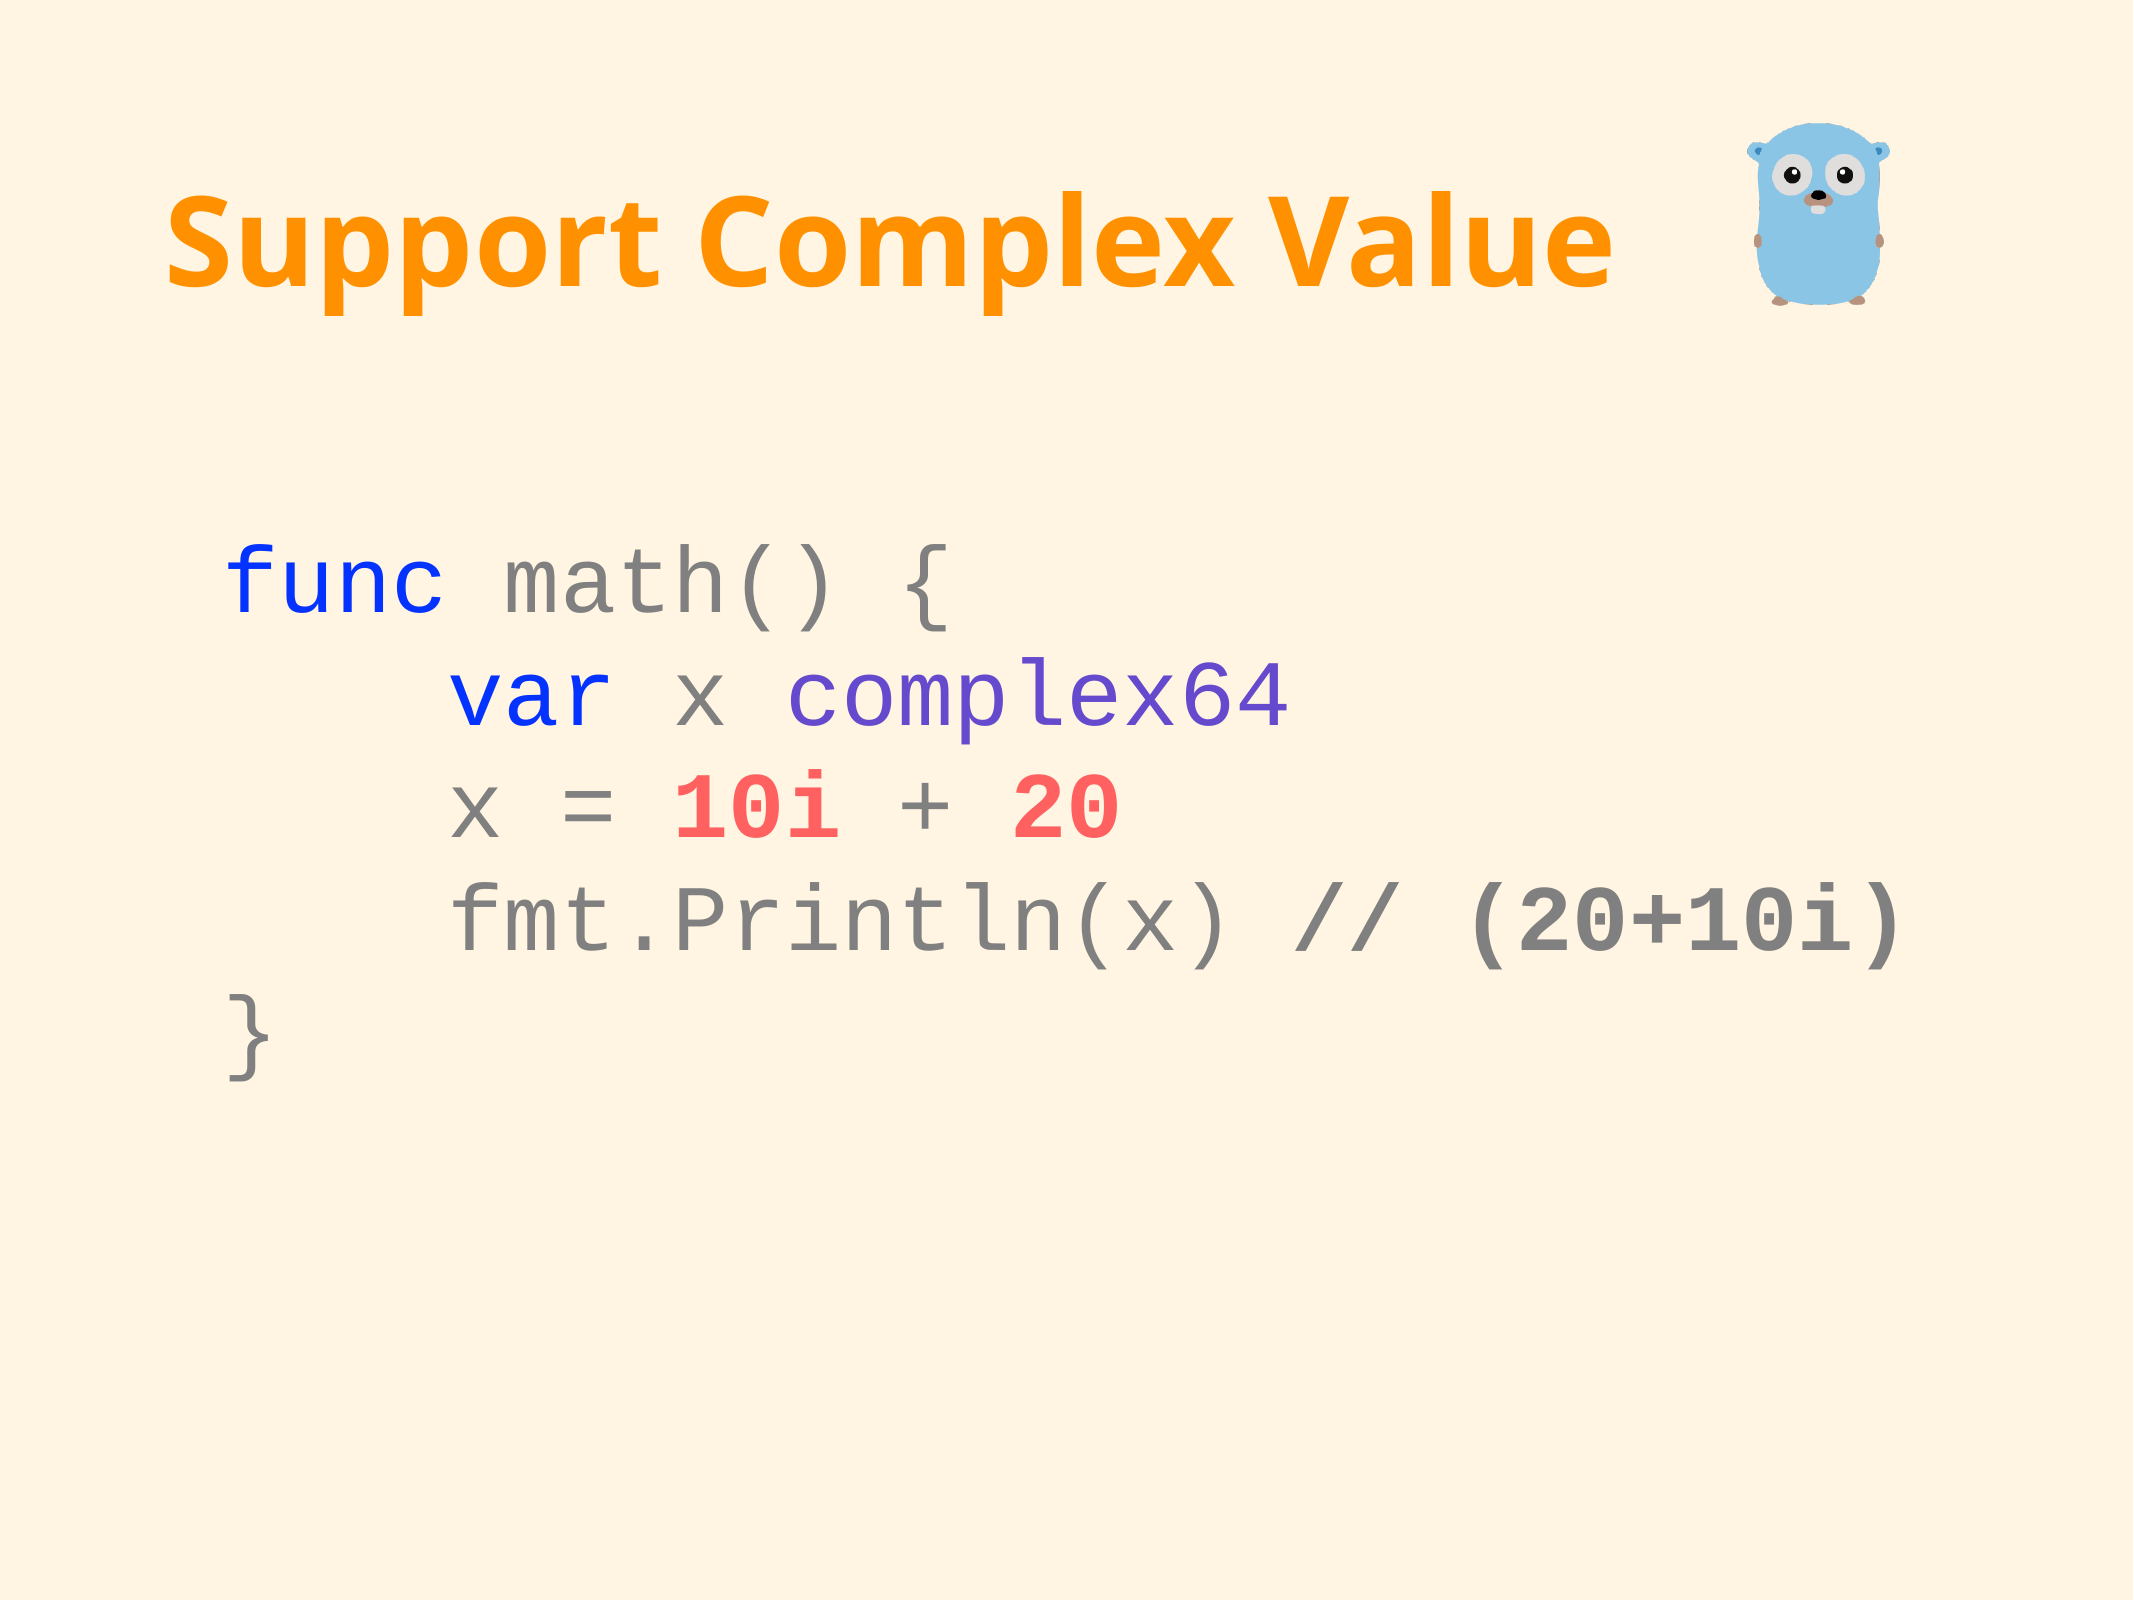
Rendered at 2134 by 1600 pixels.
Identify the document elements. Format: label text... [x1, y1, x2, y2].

title Support Complex Value [155, 72, 1978, 428]
text_box func math() { var x complex64 x = 10i + 20 fmt.Println(x) // (20+10i) } [214, 510, 1919, 1090]
picture [1735, 108, 1901, 321]
